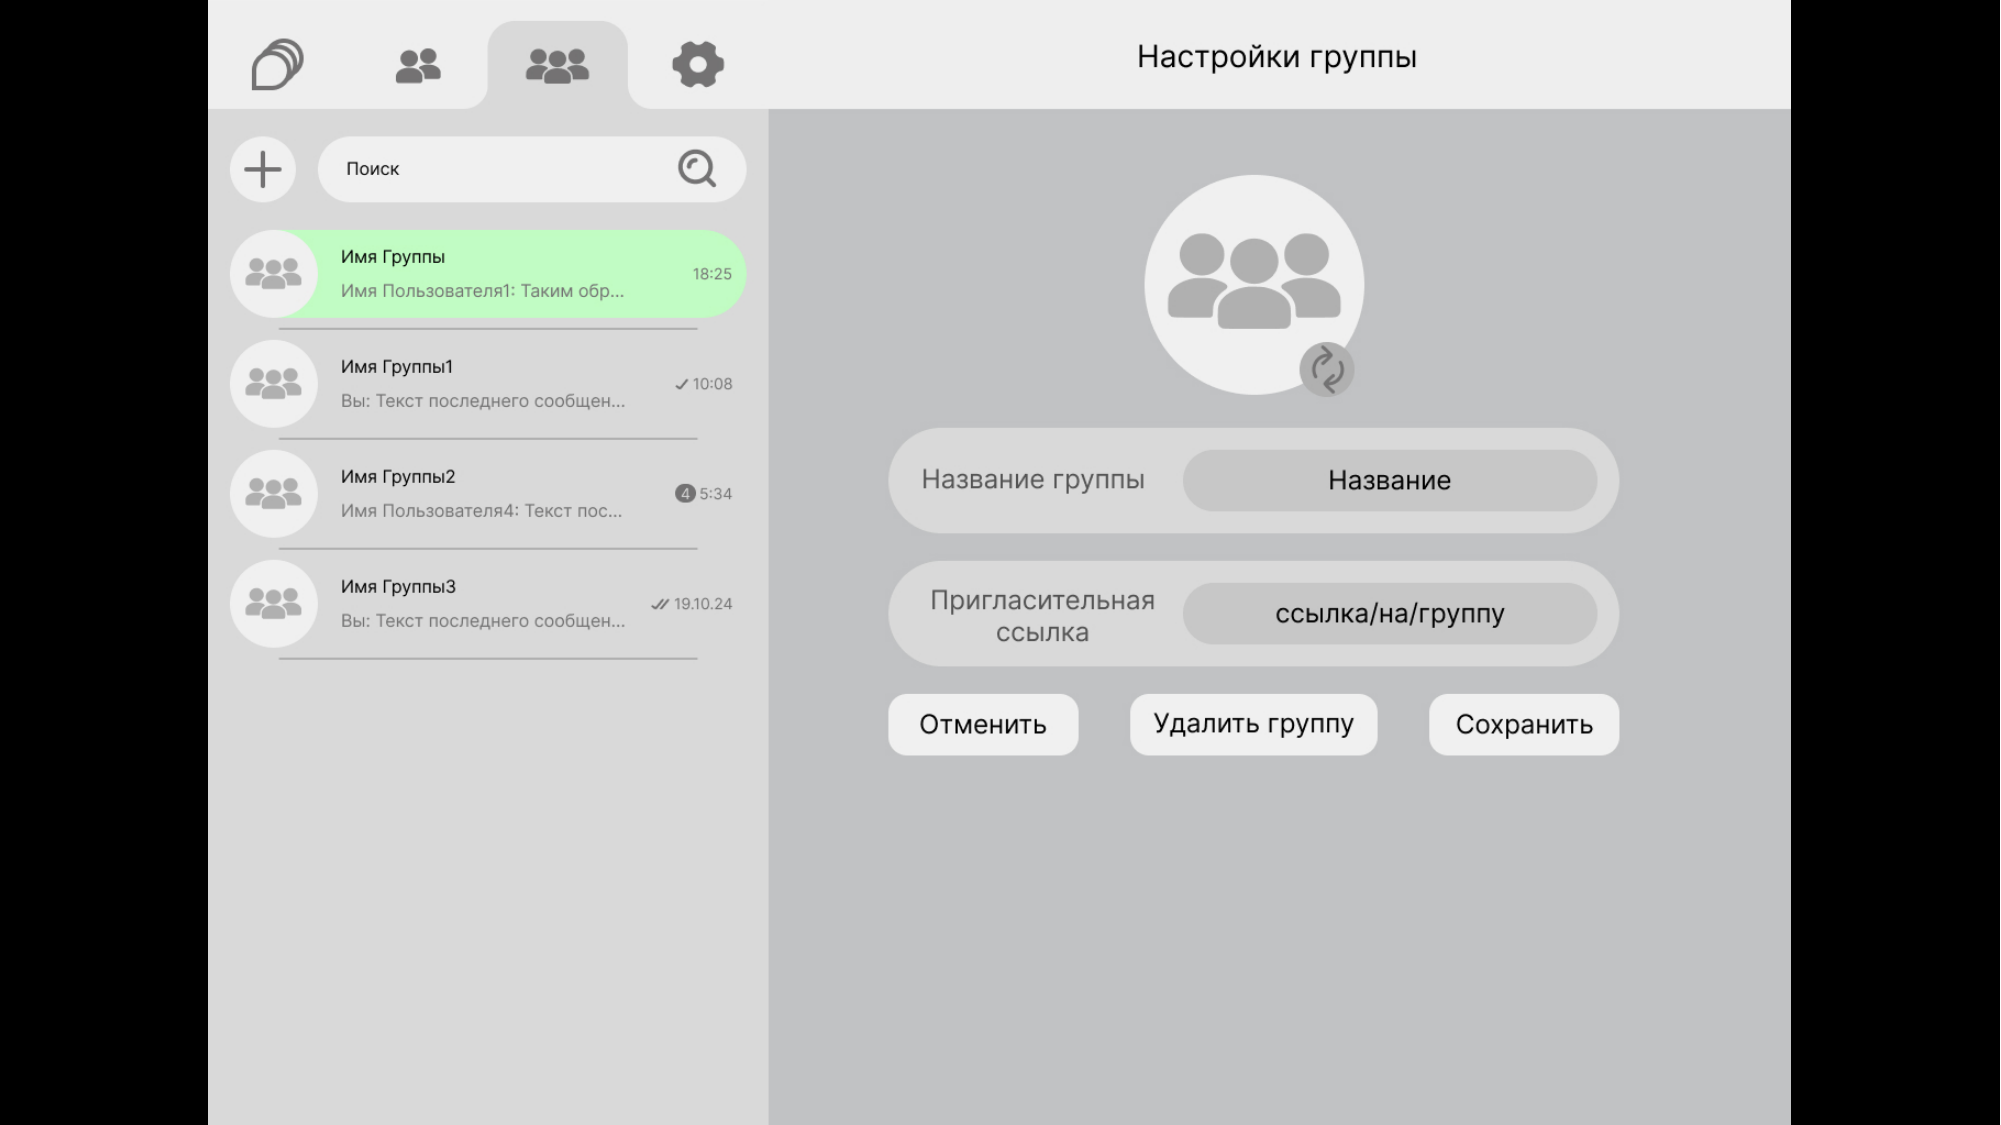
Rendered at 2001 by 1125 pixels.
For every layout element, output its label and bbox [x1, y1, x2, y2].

picture [208, 0, 1791, 1125]
